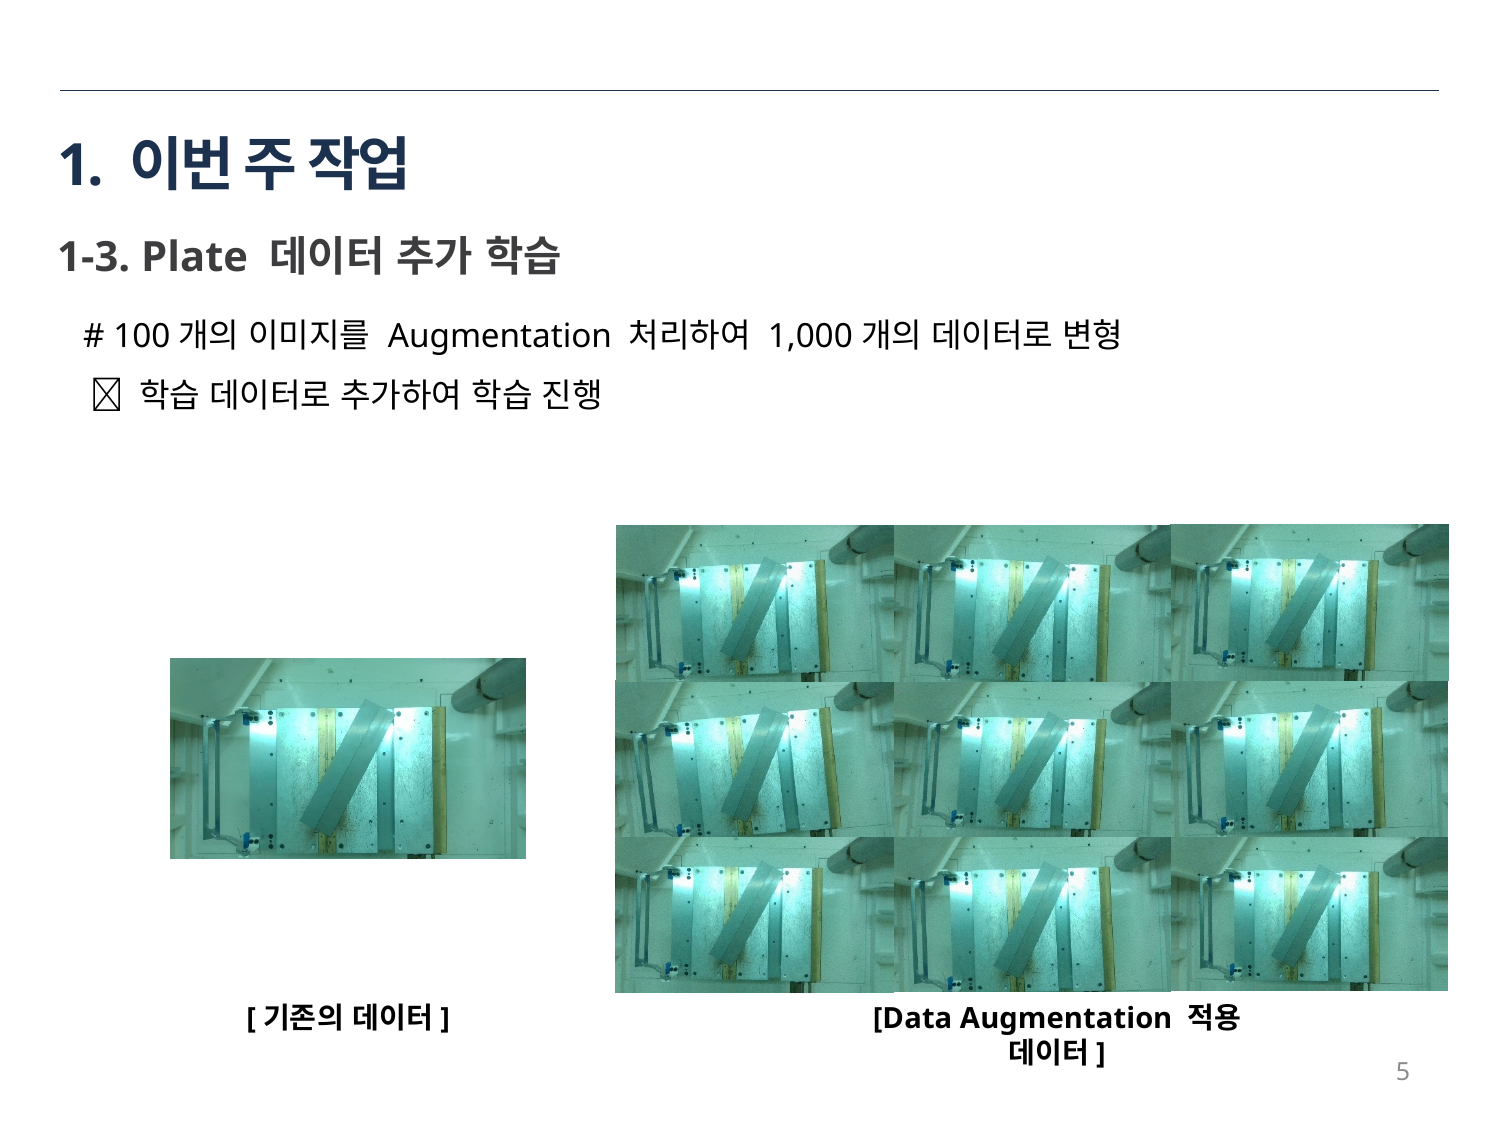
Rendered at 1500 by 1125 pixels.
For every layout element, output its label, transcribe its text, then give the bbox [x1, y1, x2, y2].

text_box # 100개의 이미지를 Augmentation 처리하여 1,000개의 데이터로 변형  학습 데이터로 추가하여 학습 진행 [68, 286, 1500, 422]
text_box [기존의 데이터] [117, 992, 579, 1042]
text_box 1-3. Plate 데이터 추가 학습 [42, 222, 1432, 432]
slide_number 5 [1074, 1042, 1425, 1103]
text_box [Data Augmentation 적용 데이터] [818, 1001, 1296, 1077]
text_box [615, 524, 1449, 993]
title 1. 이번 주 작업 [42, 114, 1190, 211]
picture [170, 657, 527, 859]
